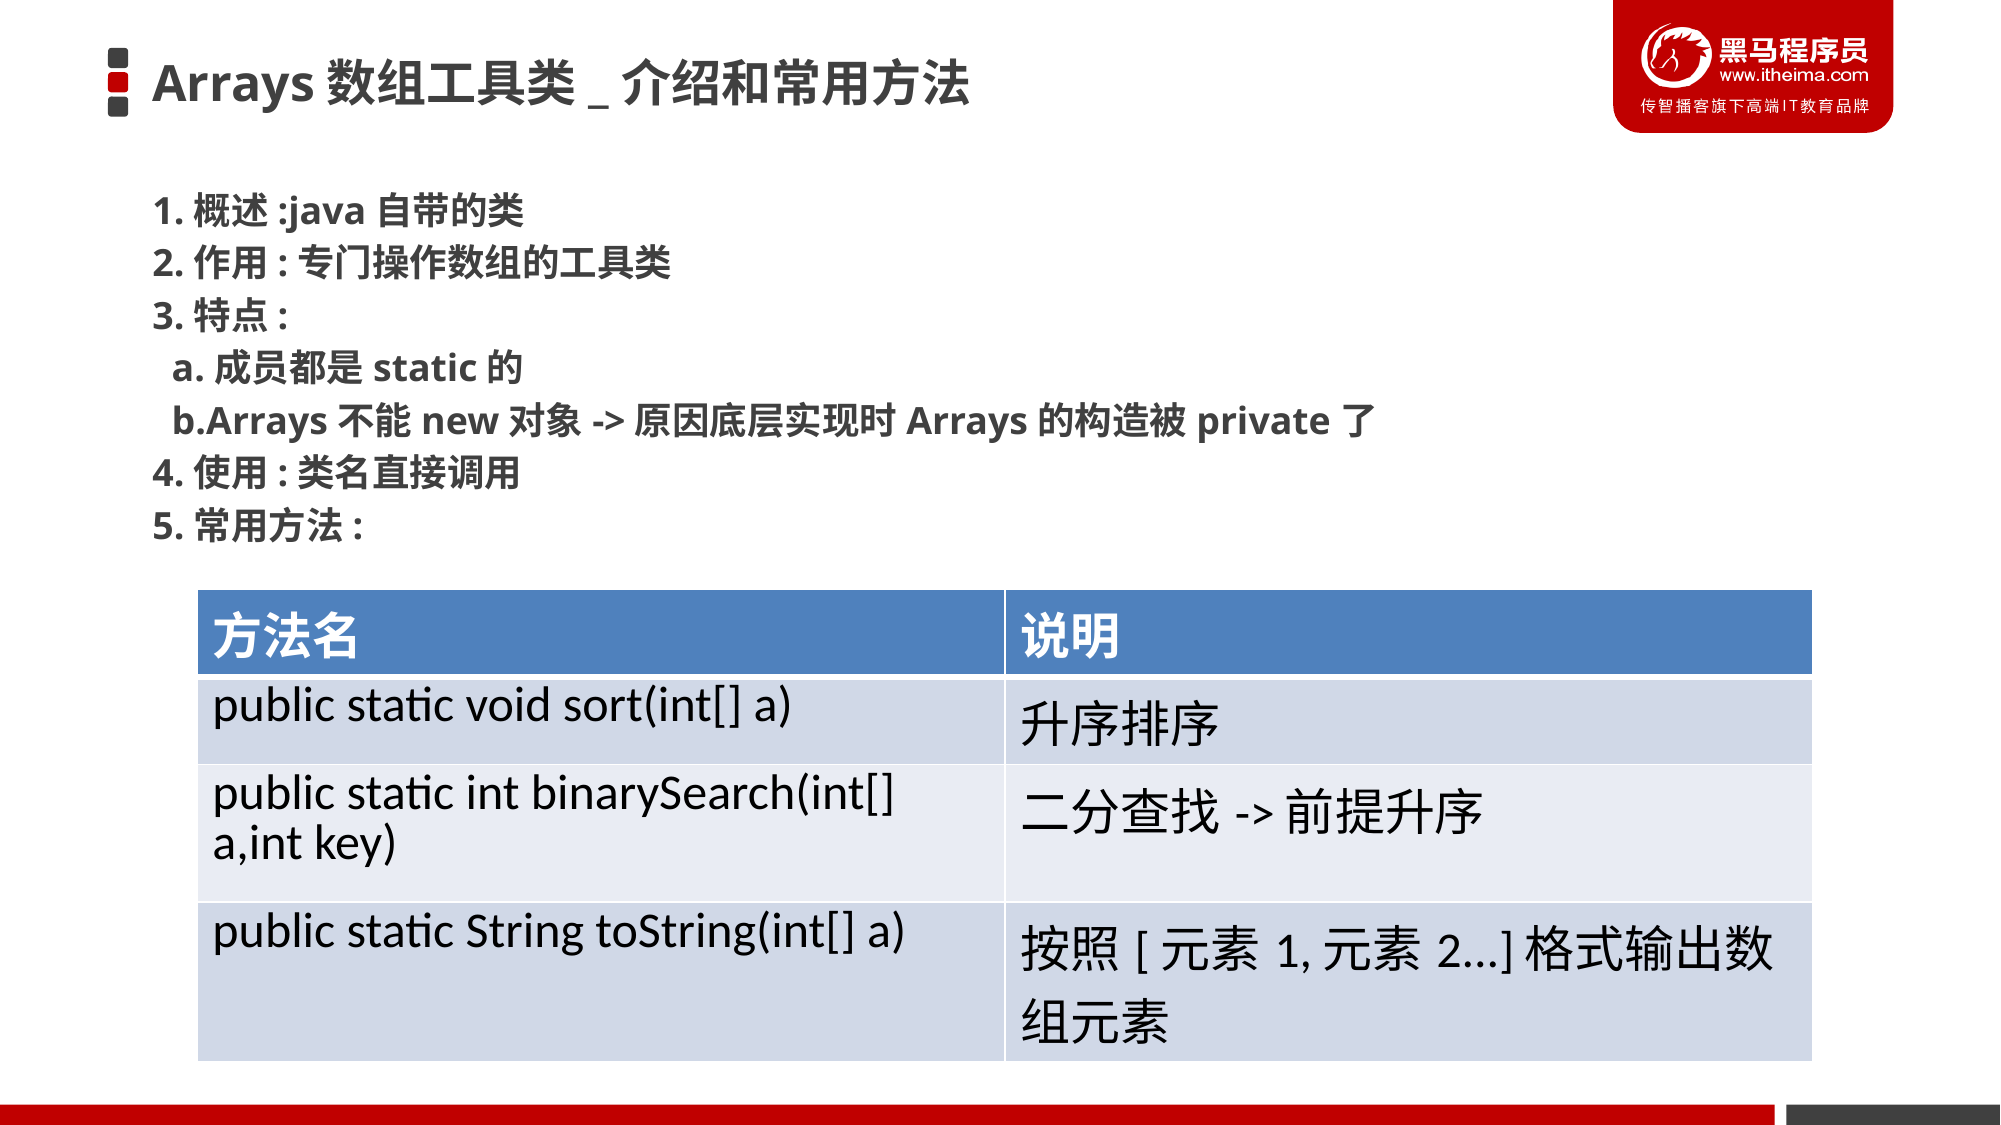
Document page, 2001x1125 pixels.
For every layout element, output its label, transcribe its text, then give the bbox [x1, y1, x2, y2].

title Arrays数组工具类_介绍和常用方法 [137, 38, 1577, 124]
table_cell 按照[元素1,元素2...]格式输出数组元素 [1006, 903, 1812, 1061]
picture [1616, 11, 1894, 125]
table_cell public static String toString(int[] a) [198, 903, 1004, 1061]
table_cell public static int binarySearch(int[] a,int key) [198, 765, 1004, 901]
table_cell 升序排序 [1006, 680, 1812, 764]
table_header 方法名 [198, 590, 1004, 674]
list 1.概述:java自带的类 2.作用:专门操作数组的工具类 3.特点: a.成员都是static的 b.Arrays不能new对象->原因底层实现时Arrays的构造被private了 4.使用:类名直接调用 5.常用方法: [137, 350, 1753, 436]
table_cell 二分查找->前提升序 [1006, 765, 1812, 901]
table_cell public static void sort(int[] a) [198, 680, 1004, 764]
table_header 说明 [1006, 590, 1812, 674]
